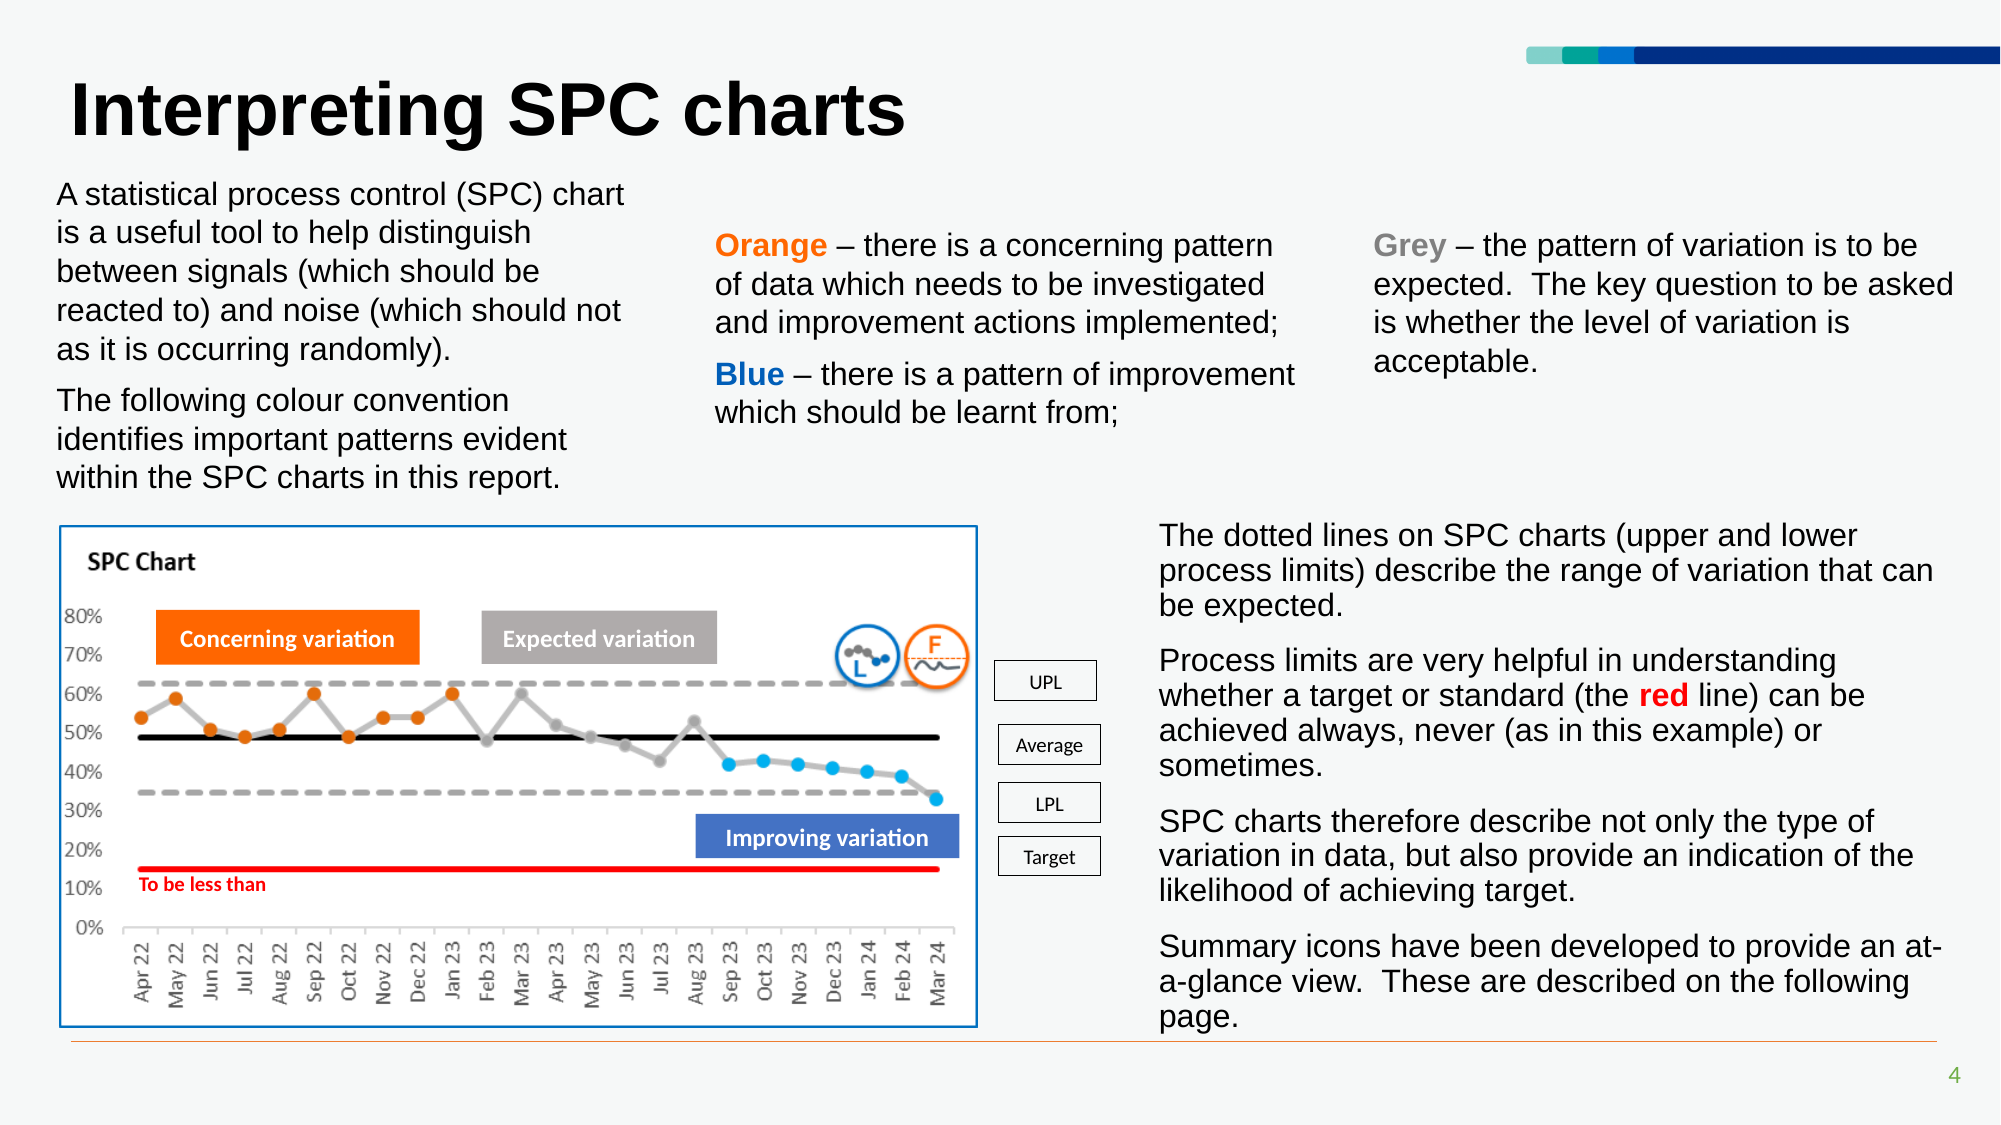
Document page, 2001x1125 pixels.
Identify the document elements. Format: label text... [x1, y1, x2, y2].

text_box The dotted lines on SPC charts (upper and lower process limits) describe the range of variation that can be expected. Process limits are very helpful in understanding whether a target or standard (the red line) can be achieved always, never (as in this example) or sometimes. SPC charts therefore describe not only the type of variation in data, but also provide an indication of the likelihood of achieving target. Summary icons have been developed to provide an at-a-glance view. These are described on the following page. [1143, 511, 1976, 866]
title Interpreting SPC charts [70, 70, 1942, 165]
picture [1513, 41, 2001, 71]
list A statistical process control (SPC) chart is a useful tool to help distinguish between signals (which should be reacted to) and noise (which should not as it is occurring randomly). The following colour convention identifies important patterns evident within the SPC charts in this report. Orange – there is a concerning pattern of data which needs to be investigated and improvement actions implemented; Blue – there is a pattern of improvement which should be learnt from; Grey – the pattern of variation is to be expected. The key question to be asked is whether the level of variation is acceptable. [41, 165, 1976, 512]
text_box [59, 525, 1101, 1028]
